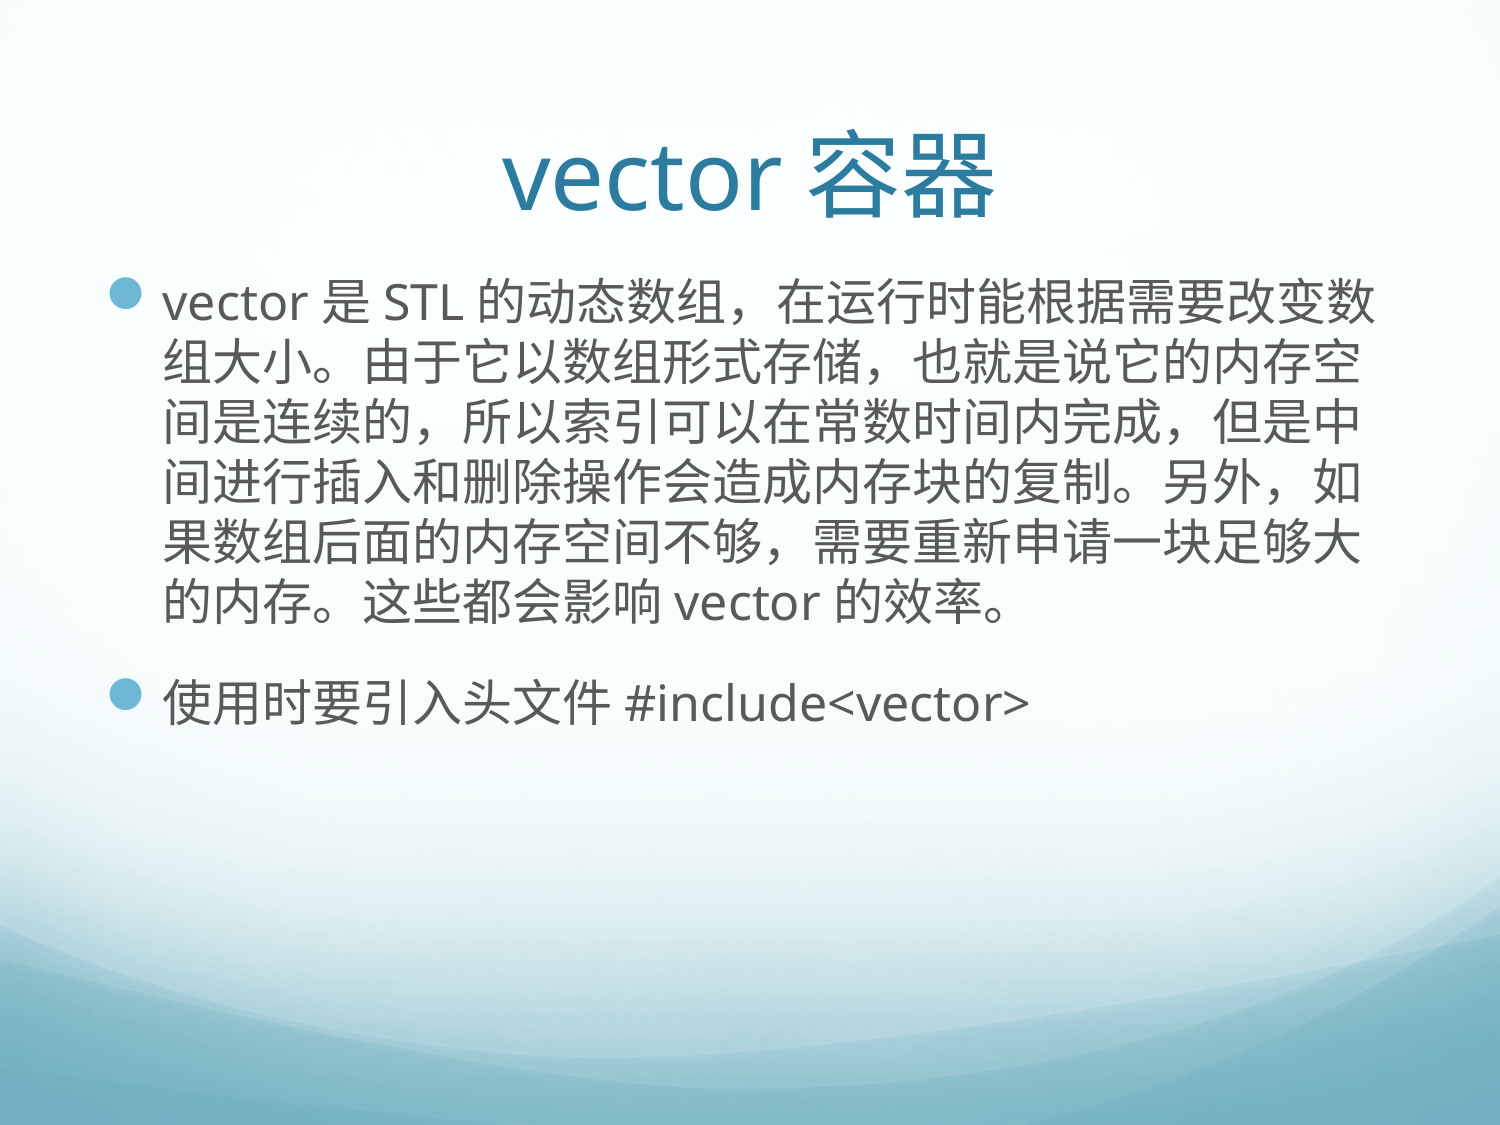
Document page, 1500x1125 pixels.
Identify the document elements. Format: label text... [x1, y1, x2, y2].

list vector是STL的动态数组，在运行时能根据需要改变数组大小。由于它以数组形式存储，也就是说它的内存空间是连续的，所以索引可以在常数时间内完成，但是中间进行插入和删除操作会造成内存块的复制。另外，如果数组后面的内存空间不够，需要重新申请一块足够大的内存。这些都会影响vector的效率。 使用时要引入头文件#include<vector> [90, 262, 1410, 975]
title vector容器 [90, 17, 1410, 237]
